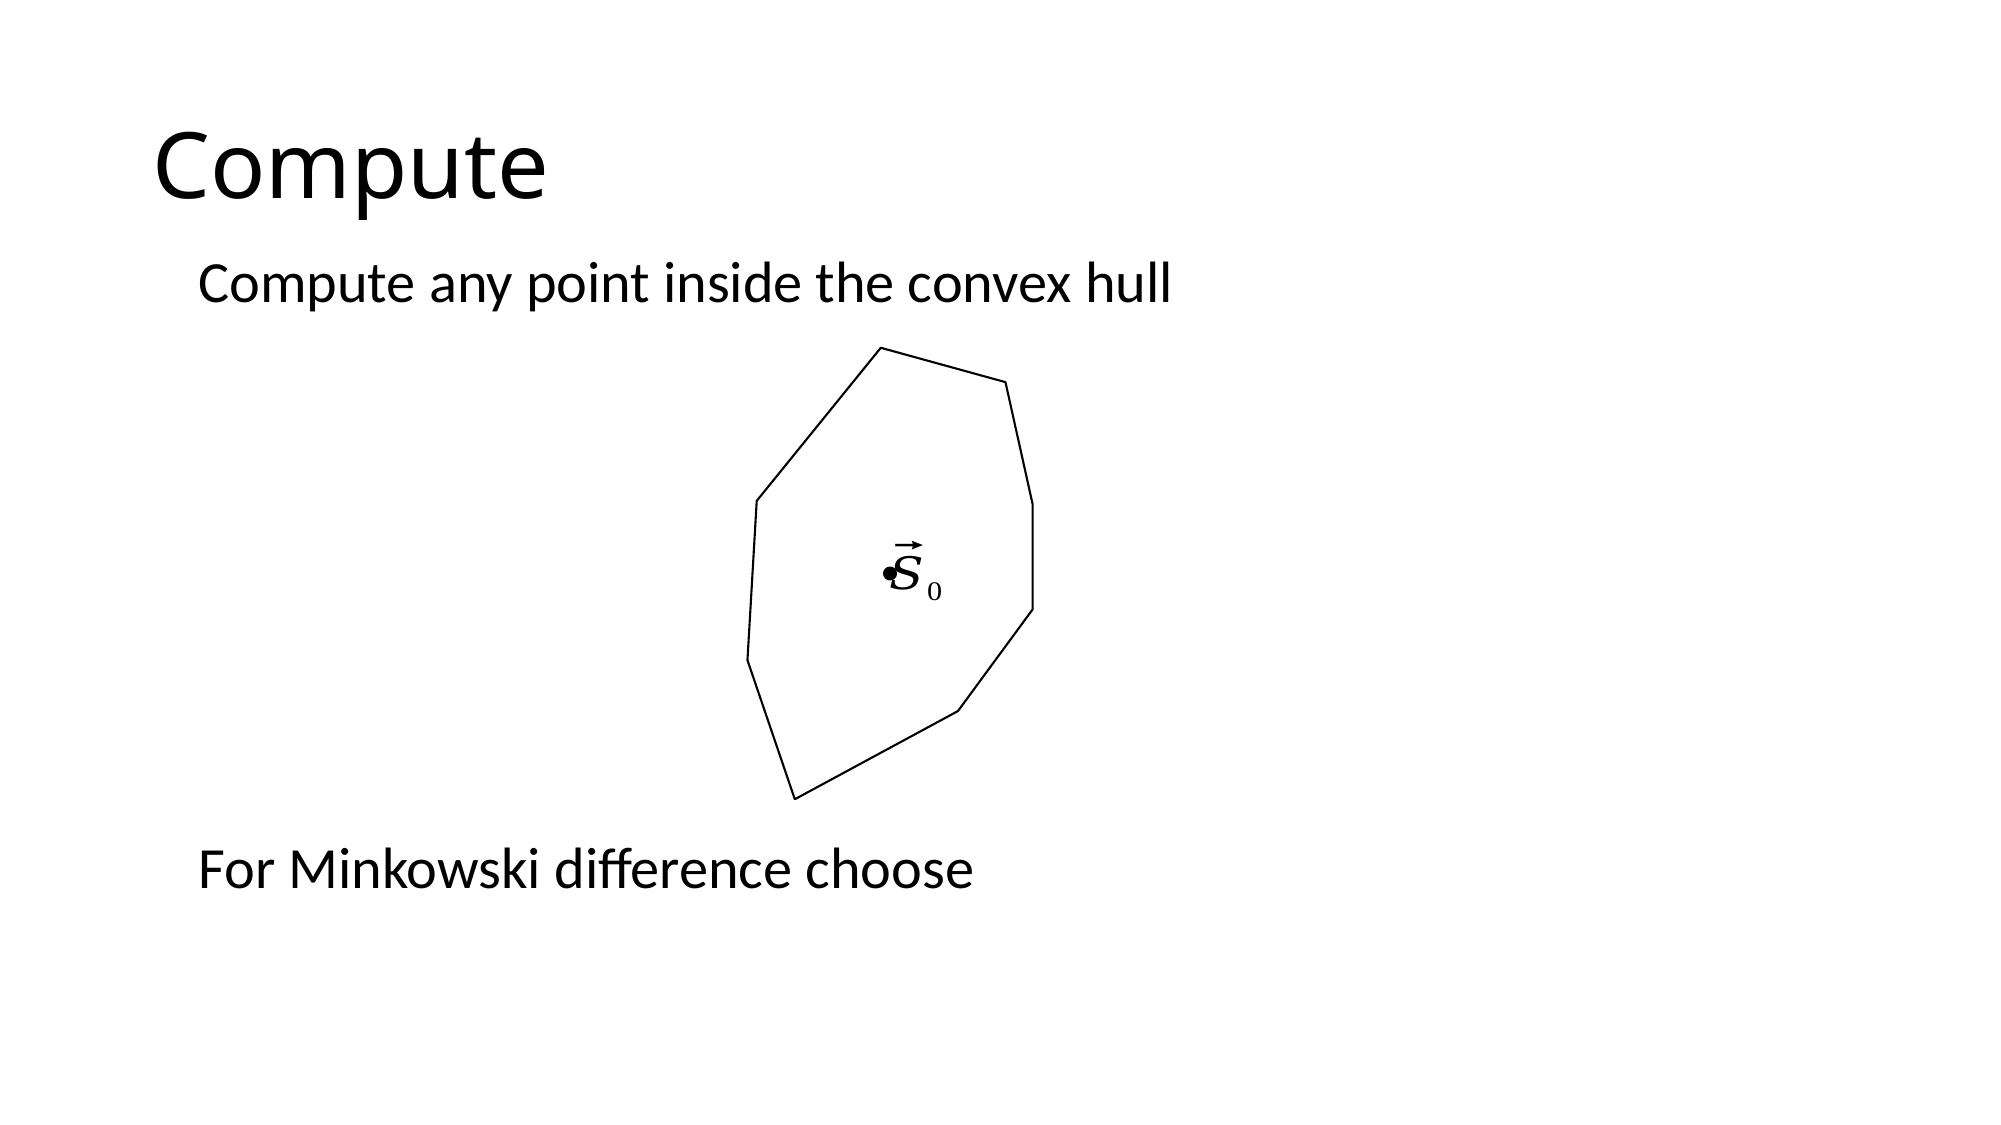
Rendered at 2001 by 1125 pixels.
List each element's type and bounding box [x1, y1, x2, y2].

text_box [743, 343, 1035, 800]
